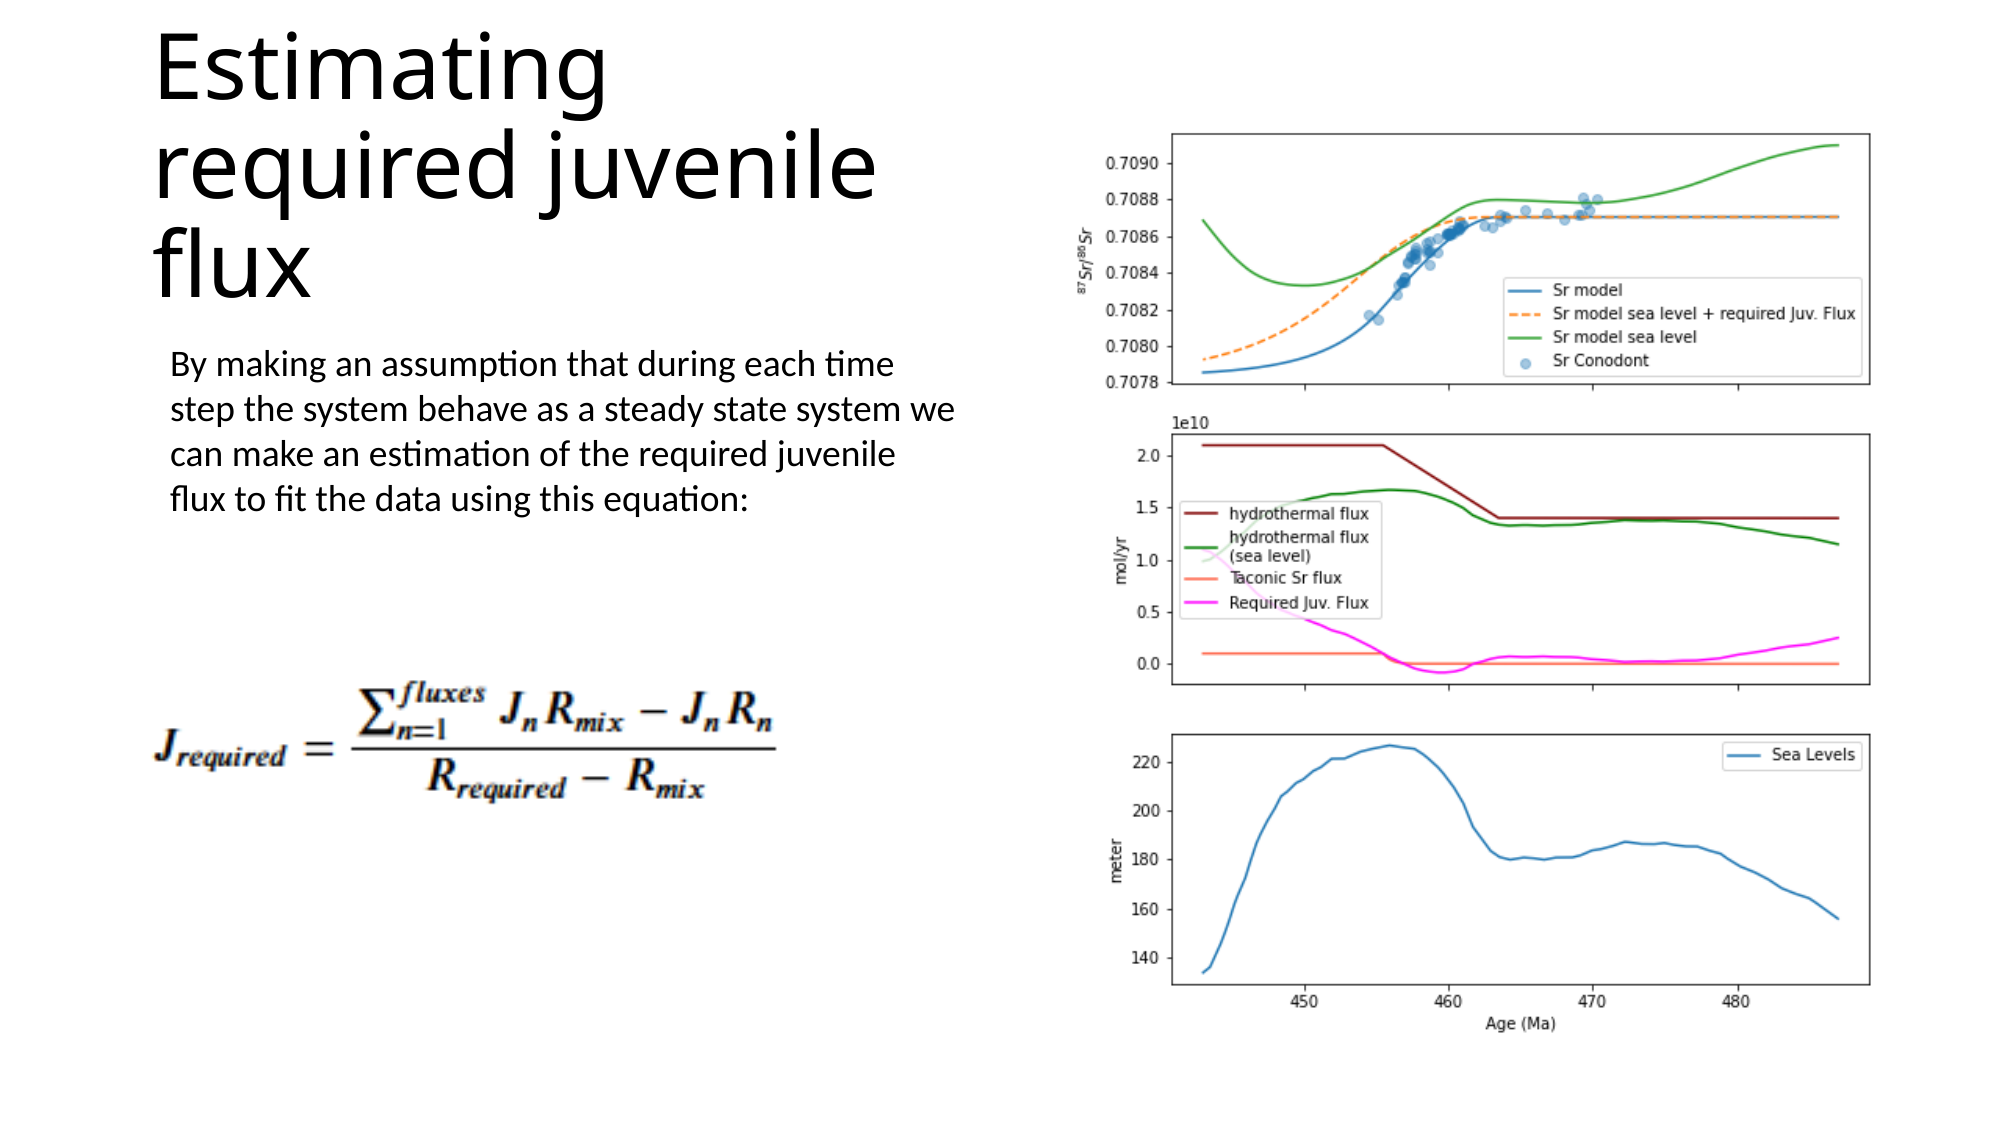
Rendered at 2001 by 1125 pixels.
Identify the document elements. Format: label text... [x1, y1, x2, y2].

picture [1059, 0, 1960, 1125]
text_box By making an assumption that during each time step the system behave as a steady state system we can make an estimation of the required juvenile flux to fit the data using this equation: [155, 331, 973, 527]
title Estimating required juvenile flux [137, 59, 1000, 278]
picture [108, 647, 798, 823]
